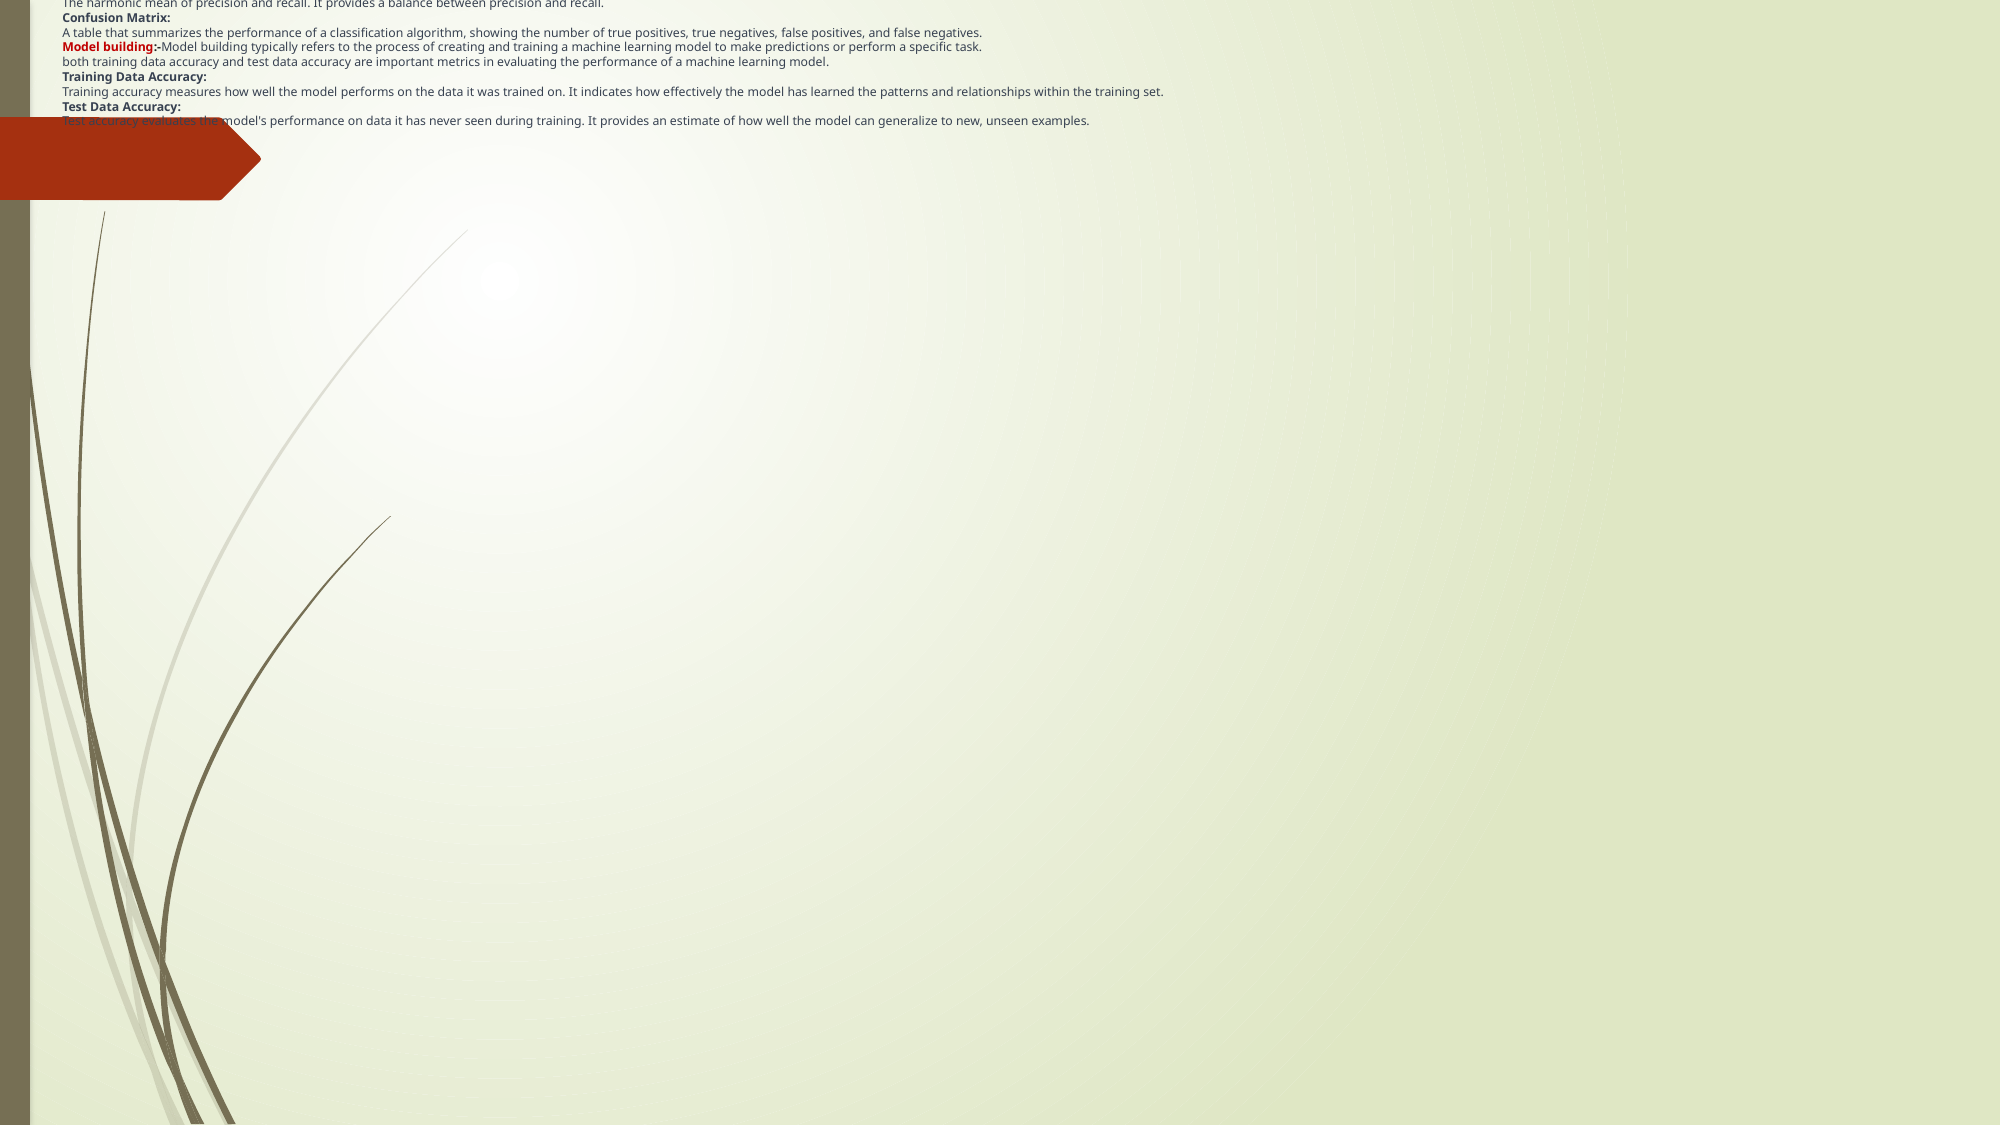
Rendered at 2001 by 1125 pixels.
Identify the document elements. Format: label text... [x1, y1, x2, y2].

title F1 Score: The harmonic mean of precision and recall. It provides a balance between precision and recall. Confusion Matrix: A table that summarizes the performance of a classification algorithm, showing the number of true positives, true negatives, false positives, and false negatives. Model building:-Model building typically refers to the process of creating and training a machine learning model to make predictions or perform a specific task. both training data accuracy and test data accuracy are important metrics in evaluating the performance of a machine learning model. Training Data Accuracy: Training accuracy measures how well the model performs on the data it was trained on. It indicates how effectively the model has learned the patterns and relationships within the training set. Test Data Accuracy: Test accuracy evaluates the model's performance on data it has never seen during training. It provides an estimate of how well the model can generalize to new, unseen examples. [47, 0, 1874, 201]
